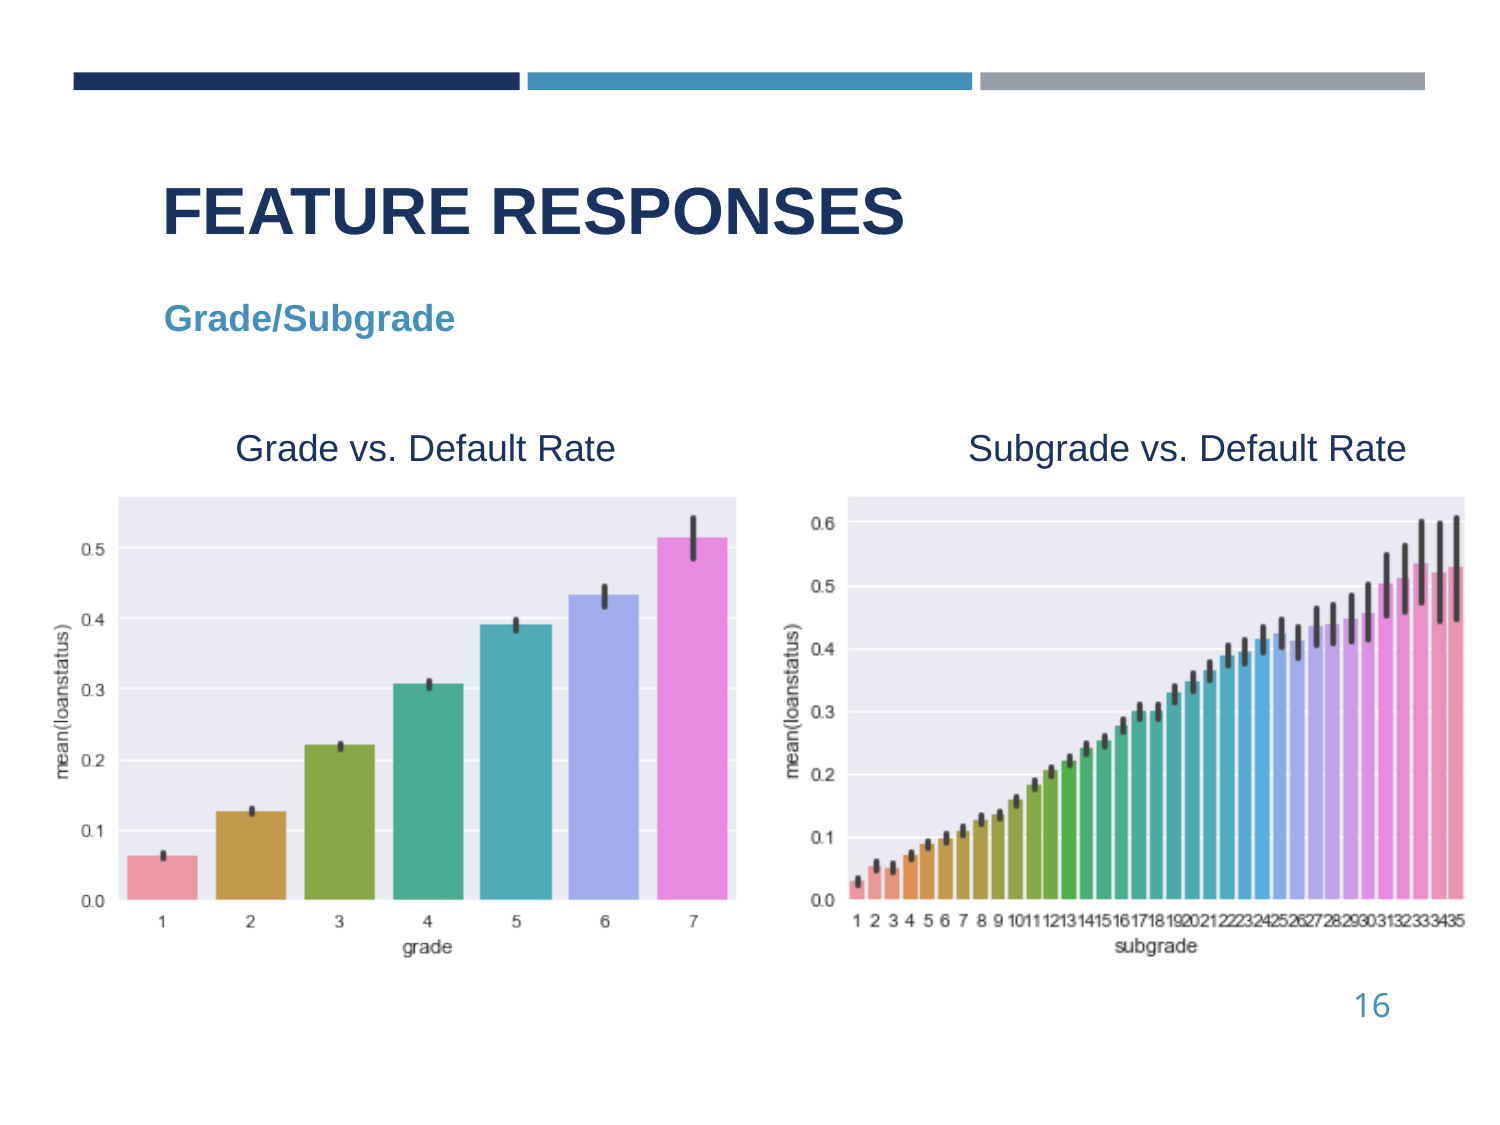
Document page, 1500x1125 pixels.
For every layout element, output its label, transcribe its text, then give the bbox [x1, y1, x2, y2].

picture [41, 486, 751, 969]
picture [770, 486, 1481, 968]
text_box Grade/Subgrade [149, 287, 471, 347]
text_box Grade vs. Default Rate [220, 416, 632, 476]
slide_number 16 [1279, 977, 1406, 1037]
text_box Feature Responses [147, 160, 1329, 256]
text_box Subgrade vs. Default Rate [953, 416, 1423, 476]
